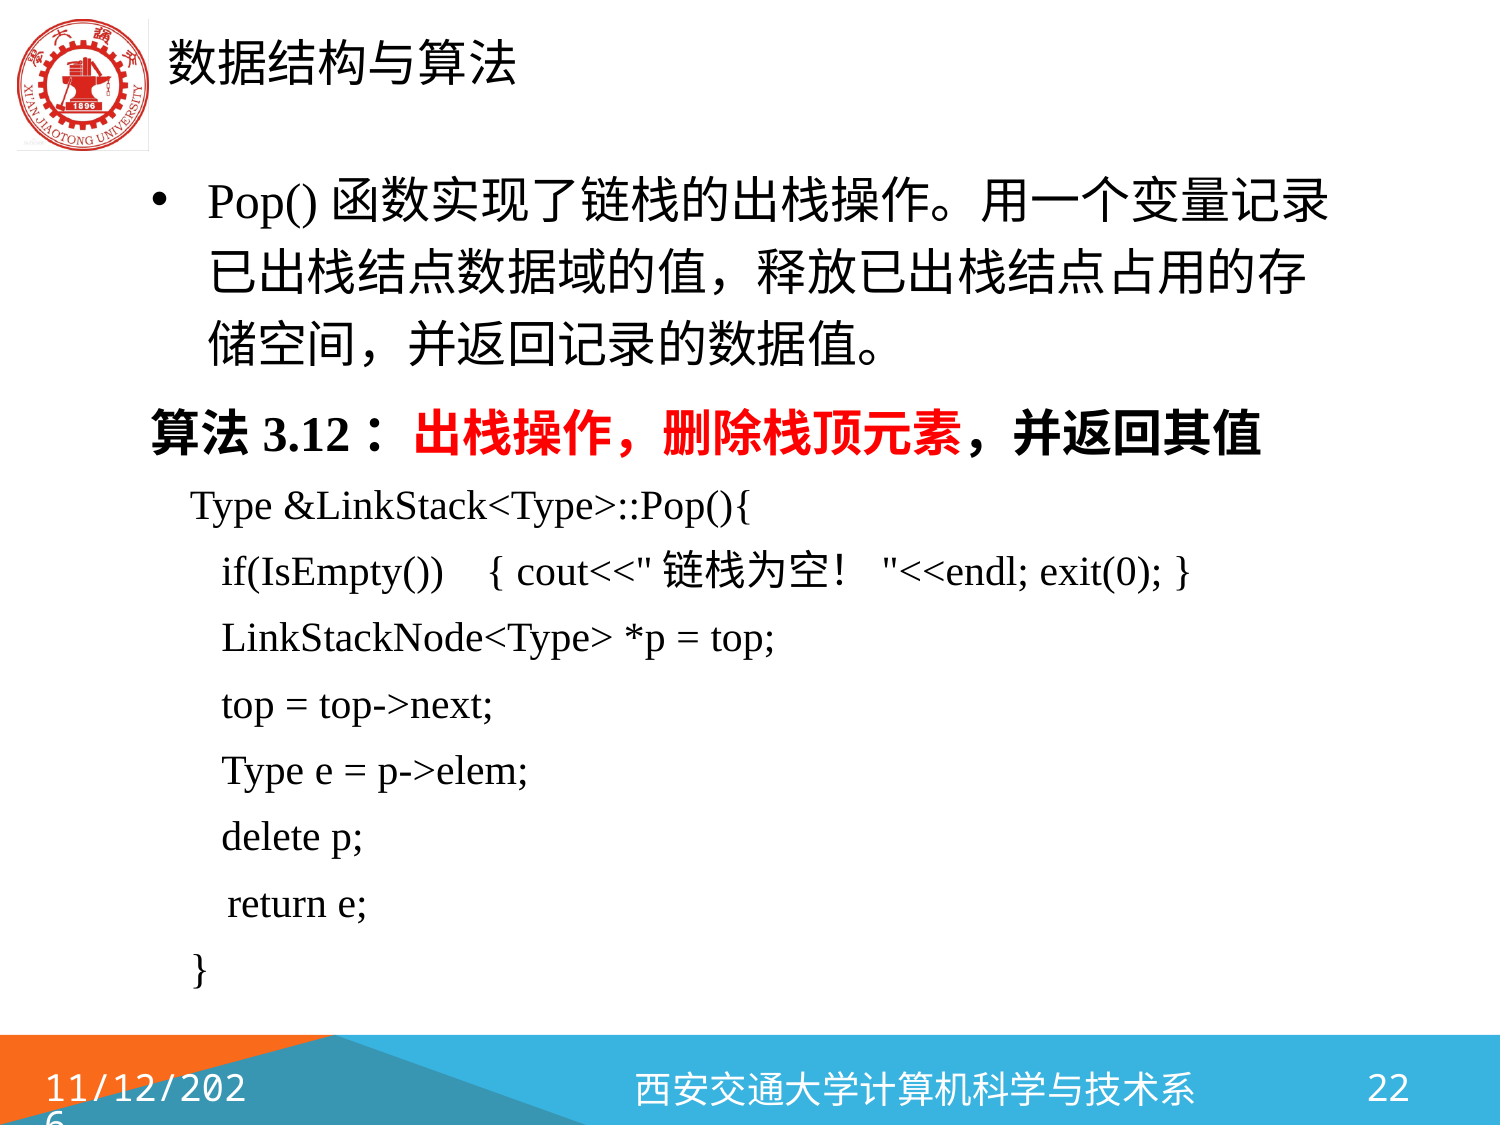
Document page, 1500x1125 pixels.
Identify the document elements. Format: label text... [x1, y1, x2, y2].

list Pop()函数实现了链栈的出栈操作。用一个变量记录已出栈结点数据域的值，释放已出栈结点占用的存储空间，并返回记录的数据值。 算法3.12：出栈操作，删除栈顶元素，并返回其值 Type &LinkStack<Type>::Pop(){ if(IsEmpty()) { cout<<"链栈为空！"<<endl; exit(0); } LinkStackNode<Type> *p = top; top = top->next; Type e = p->elem; delete p; return e; } [135, 149, 1370, 1024]
picture [17, 19, 149, 151]
